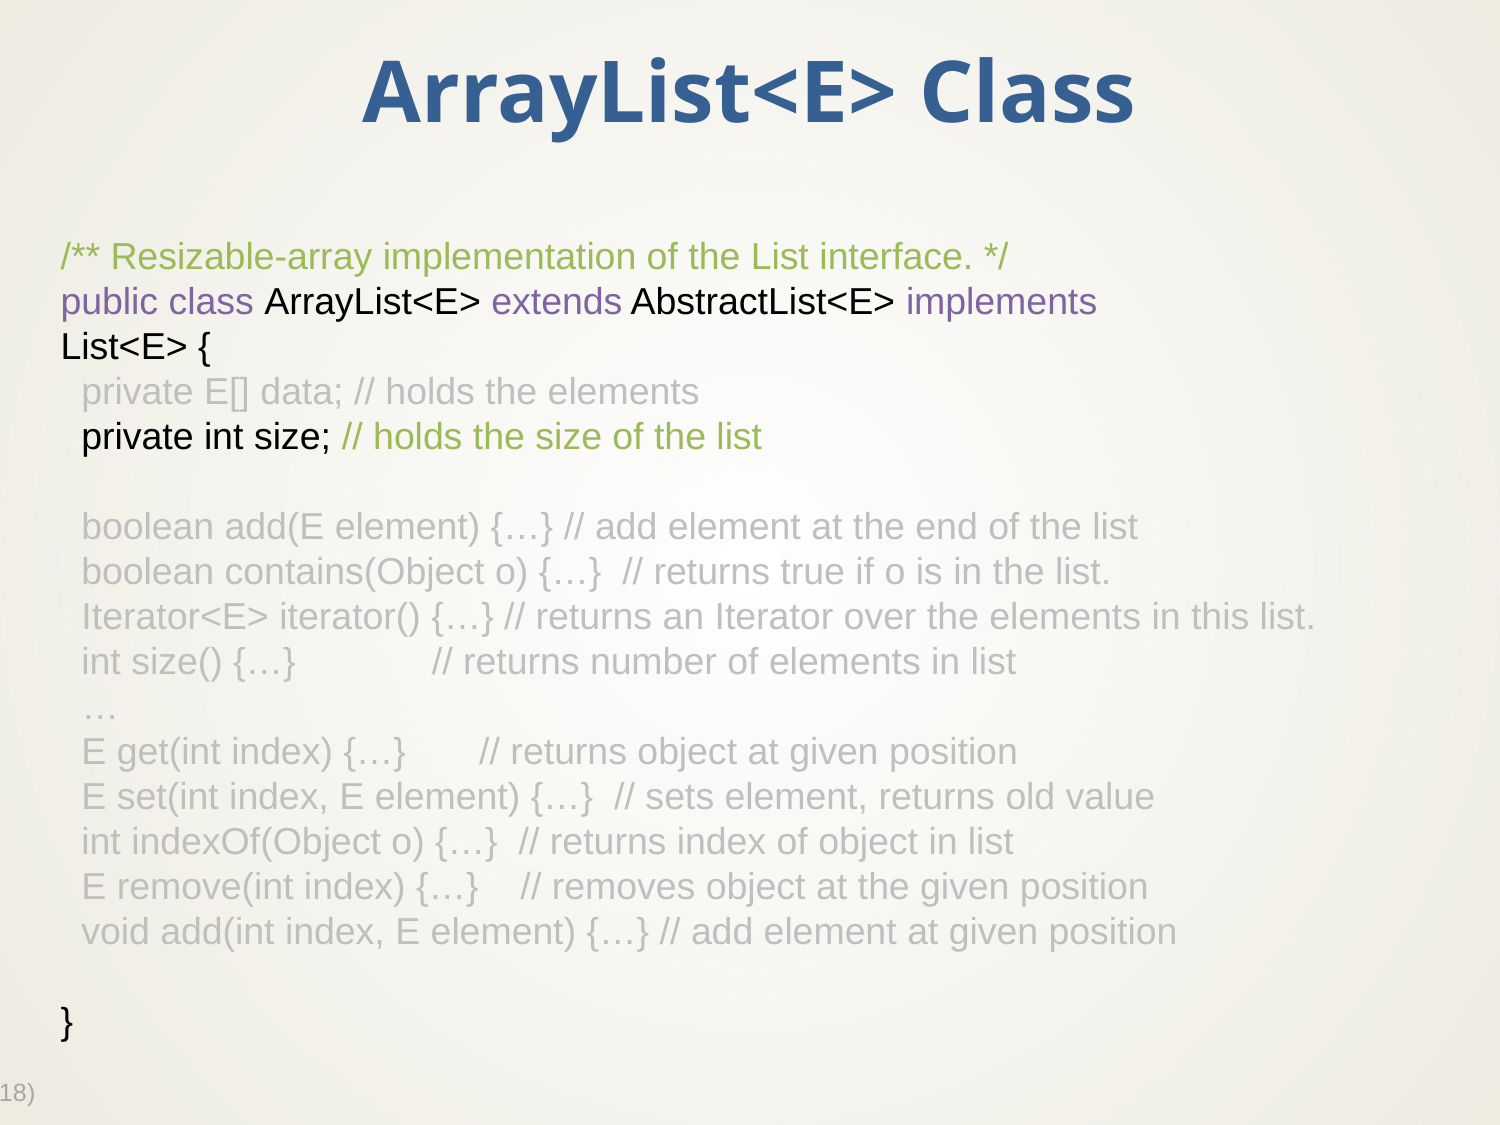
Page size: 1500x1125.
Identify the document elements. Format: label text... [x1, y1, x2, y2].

text_box /** Resizable-array implementation of the List interface. */ public class ArrayList<E> extends AbstractList<E> implements List<E> { private E[] data; // holds the elements private int size; // holds the size of the list boolean add(E element) {…} // add element at the end of the list boolean contains(Object o) {…} // returns true if o is in the list. Iterator<E> iterator() {…} // returns an Iterator over the elements in this list. int size() {…} // returns number of elements in list … E get(int index) {…} // returns object at given position E set(int index, E element) {…} // sets element, returns old value int indexOf(Object o) {…} // returns index of object in list E remove(int index) {…} // removes object at the given position void add(int index, E element) {…} // add element at given position } [45, 224, 1332, 1050]
title ArrayList<E> Class [0, 24, 1500, 166]
